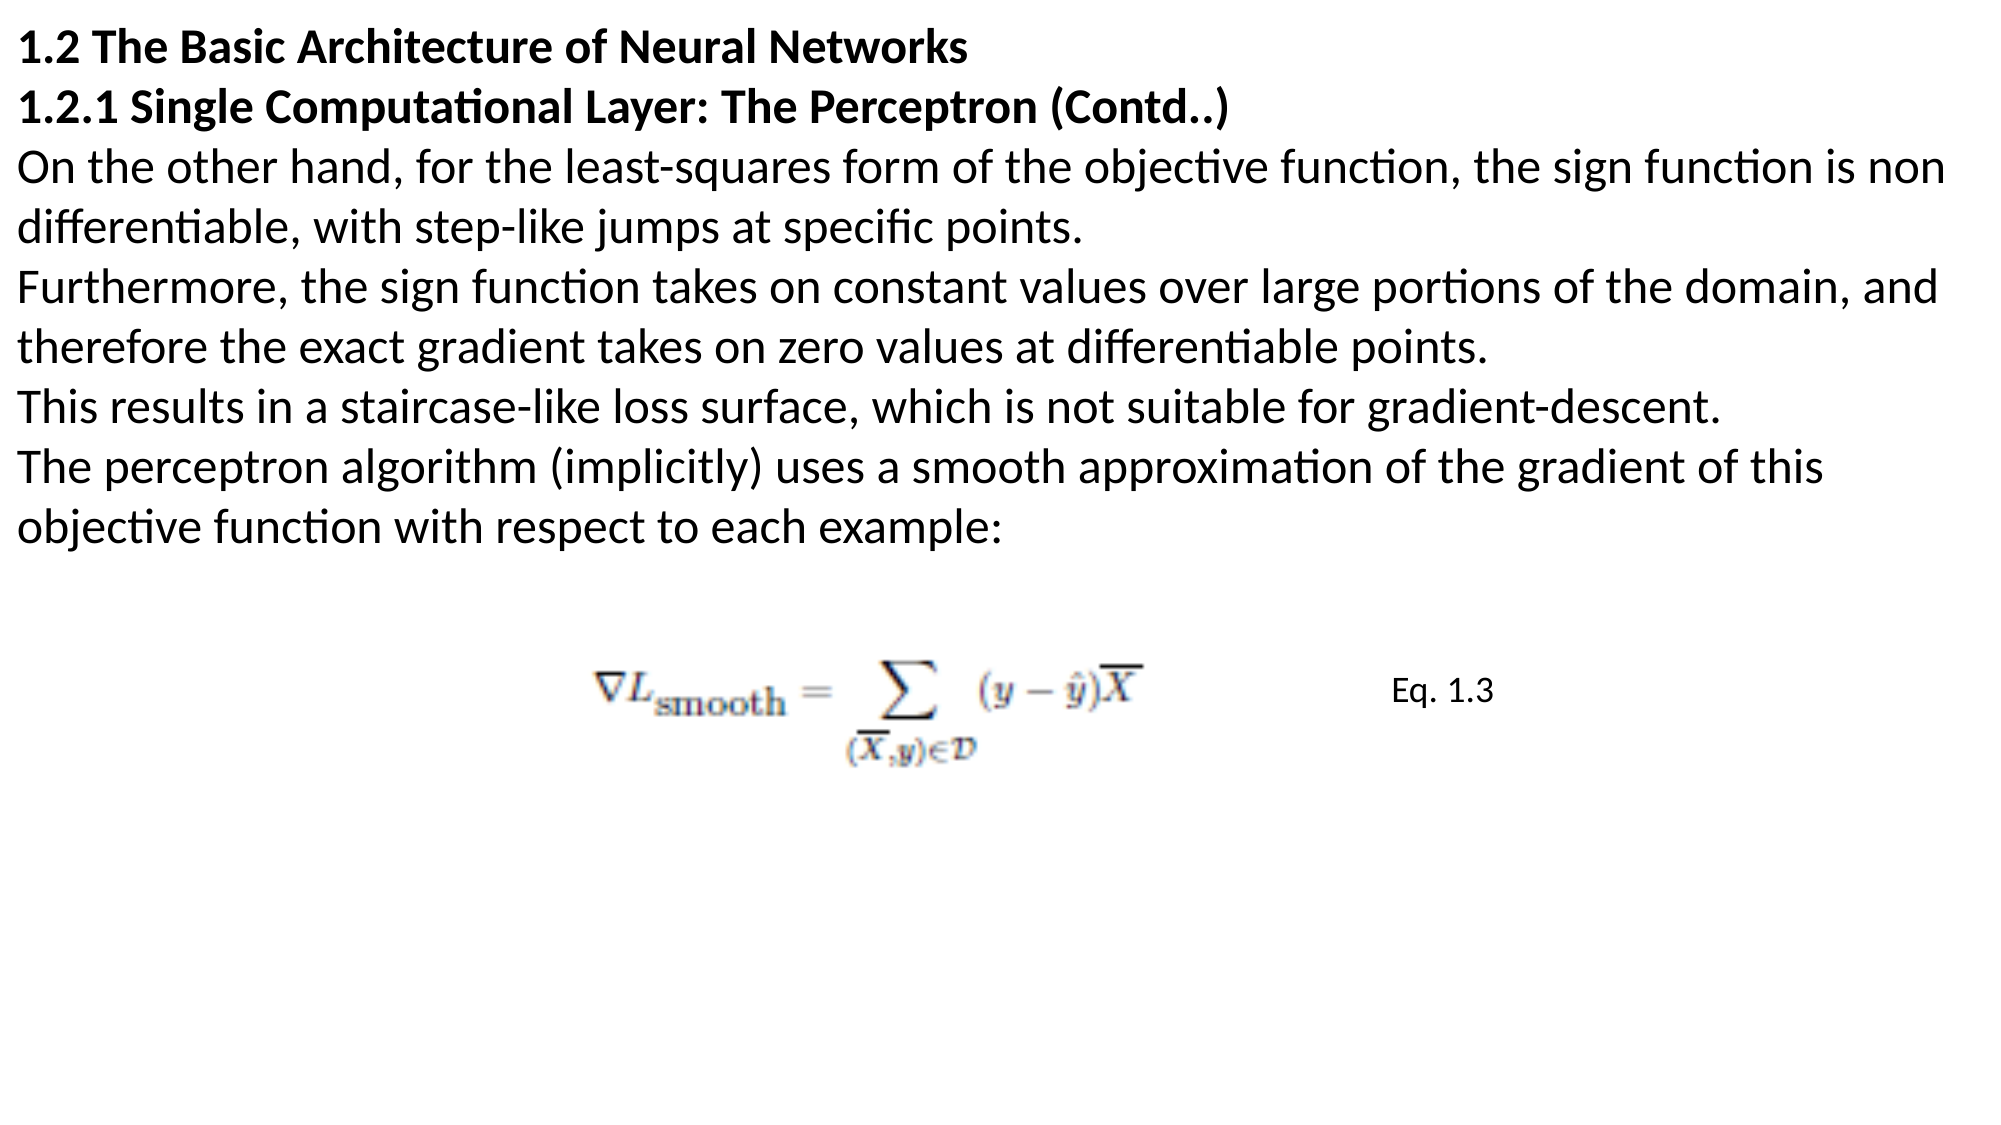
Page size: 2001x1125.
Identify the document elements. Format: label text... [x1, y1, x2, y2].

text_box Eq. 1.3 [1376, 657, 1510, 718]
picture [576, 633, 1159, 790]
text_box 1.2 The Basic Architecture of Neural Networks 1.2.1 Single Computational Layer: The Perceptron (Contd..) On the other hand, for the least-squares form of the objective function, the sign function is non differentiable, with step-like jumps at specific points. Furthermore, the sign function takes on constant values over large portions of the domain, and therefore the exact gradient takes on zero values at differentiable points. This results in a staircase-like loss surface, which is not suitable for gradient-descent. The perceptron algorithm (implicitly) uses a smooth approximation of the gradient of this objective function with respect to each example: [2, 6, 1997, 562]
